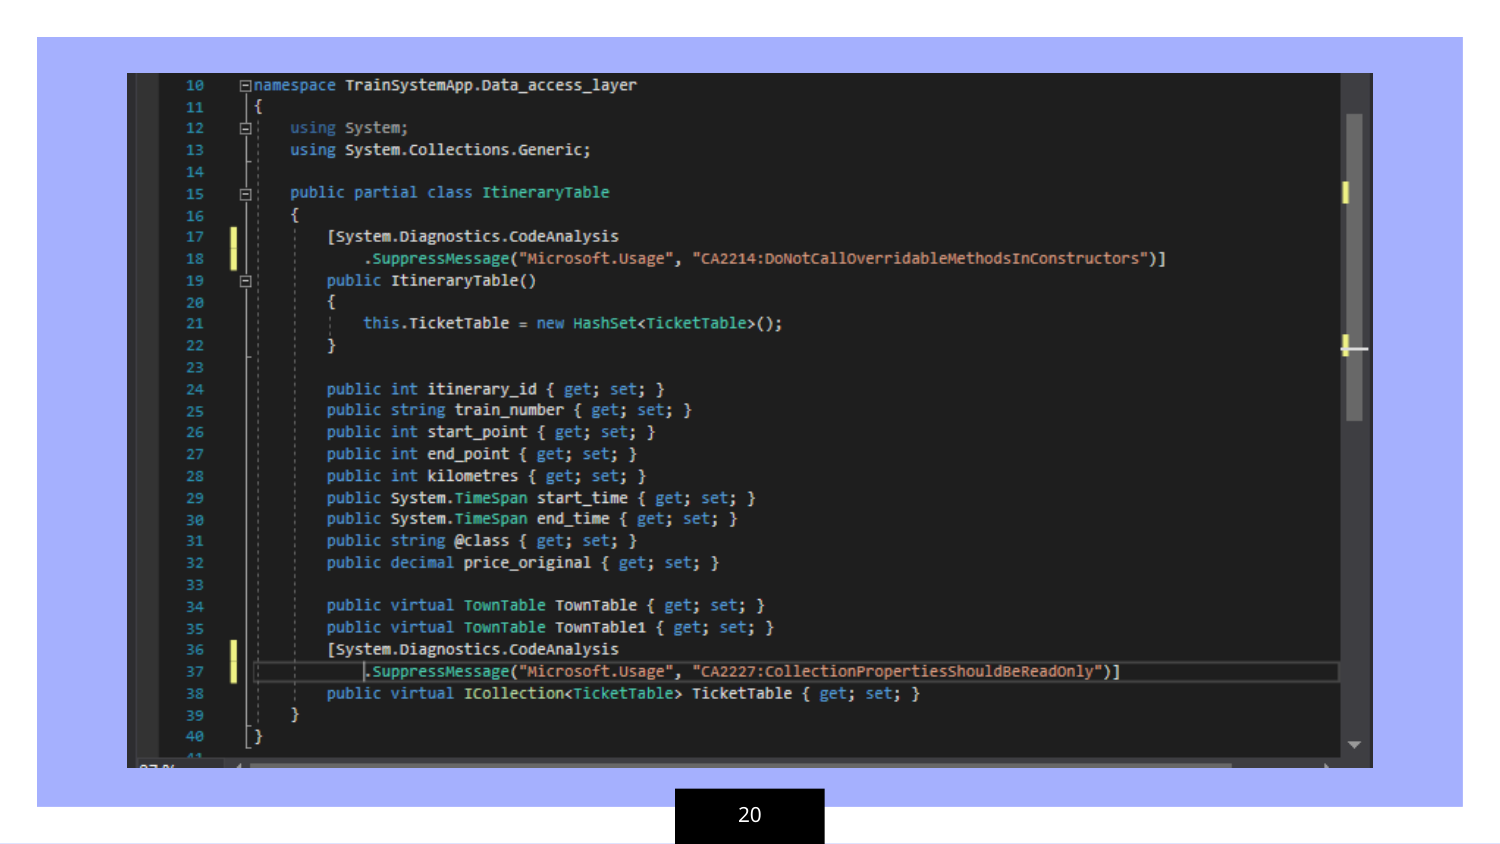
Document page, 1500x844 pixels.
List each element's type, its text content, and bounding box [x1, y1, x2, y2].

picture [126, 73, 1374, 768]
slide_number 20 [675, 788, 825, 844]
